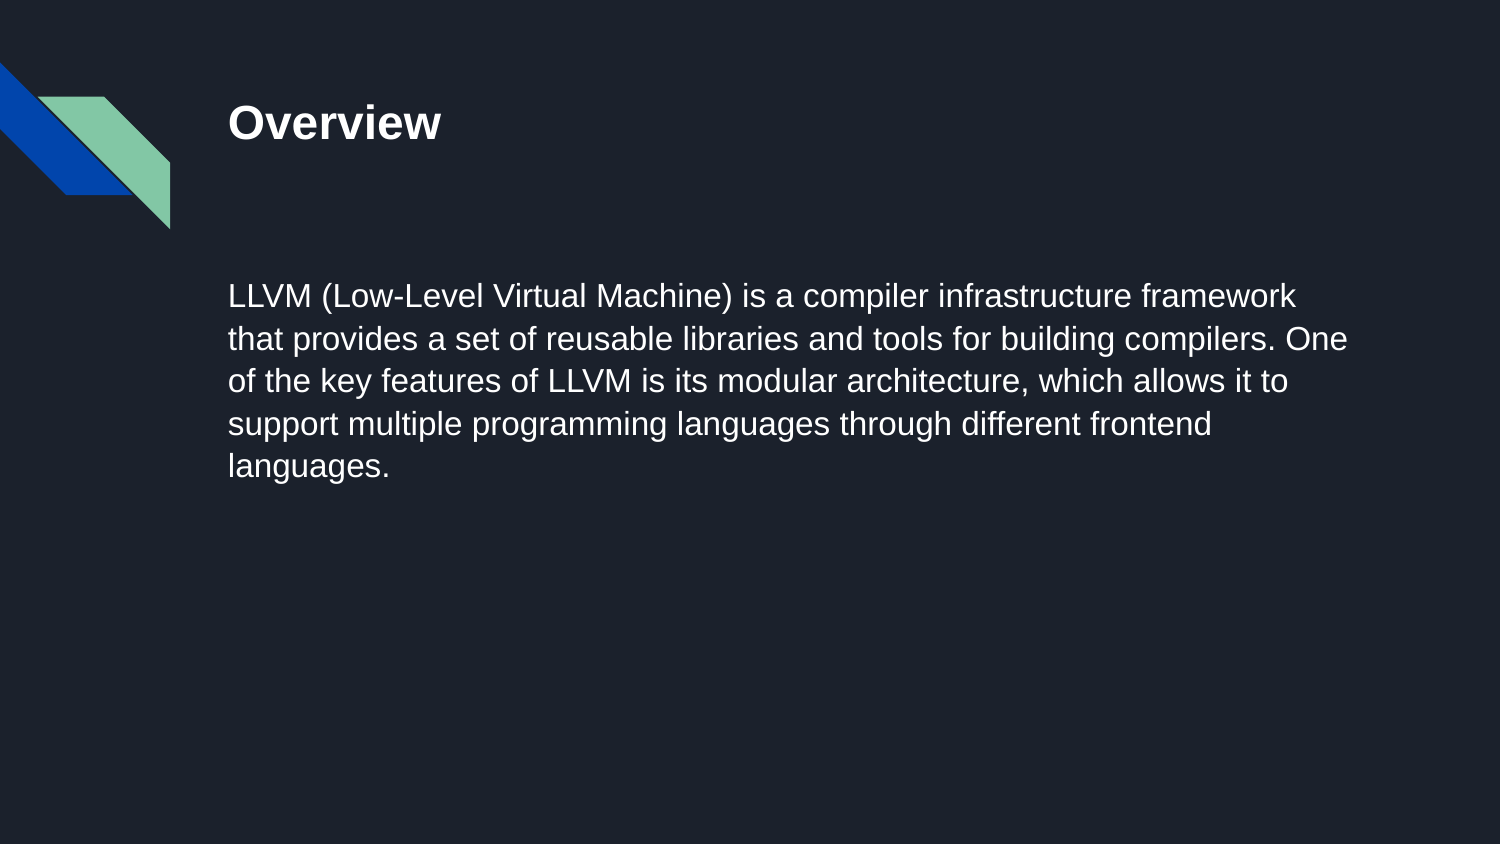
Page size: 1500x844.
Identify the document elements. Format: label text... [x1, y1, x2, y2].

title Overview [212, 64, 1368, 215]
list LLVM (Low-Level Virtual Machine) is a compiler infrastructure framework that provides a set of reusable libraries and tools for building compilers. One of the key features of LLVM is its modular architecture, which allows it to support multiple programming languages through different frontend languages. [212, 257, 1368, 735]
